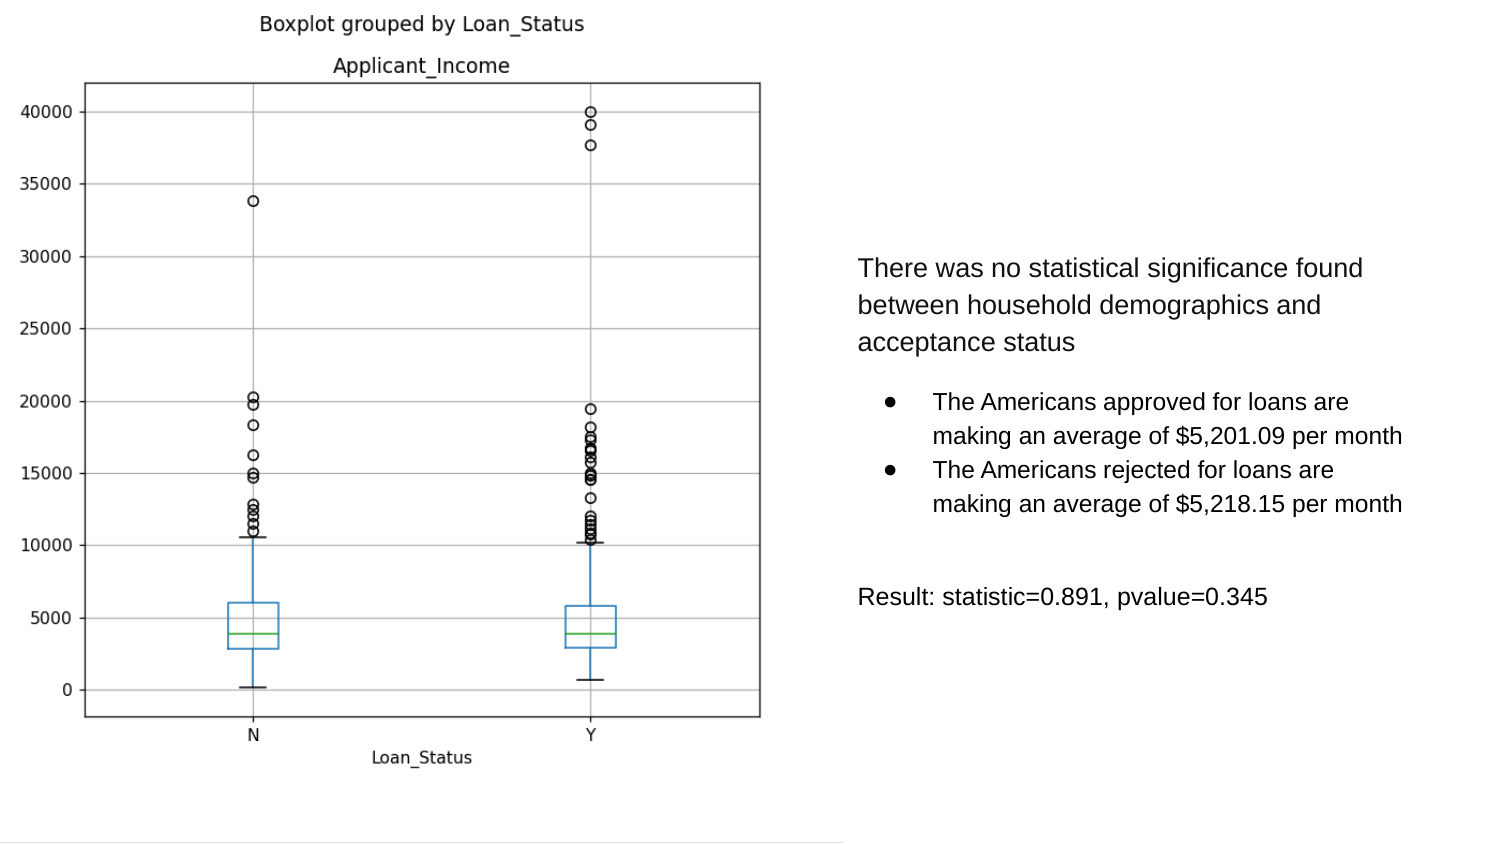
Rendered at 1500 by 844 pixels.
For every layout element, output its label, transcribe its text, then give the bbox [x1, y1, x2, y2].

picture [0, 0, 843, 844]
list There was no statistical significance found between household demographics and acceptance status The Americans approved for loans are making an average of $5,201.09 per month The Americans rejected for loans are making an average of $5,218.15 per month Result: statistic=0.891, pvalue=0.345 [847, 209, 1429, 669]
